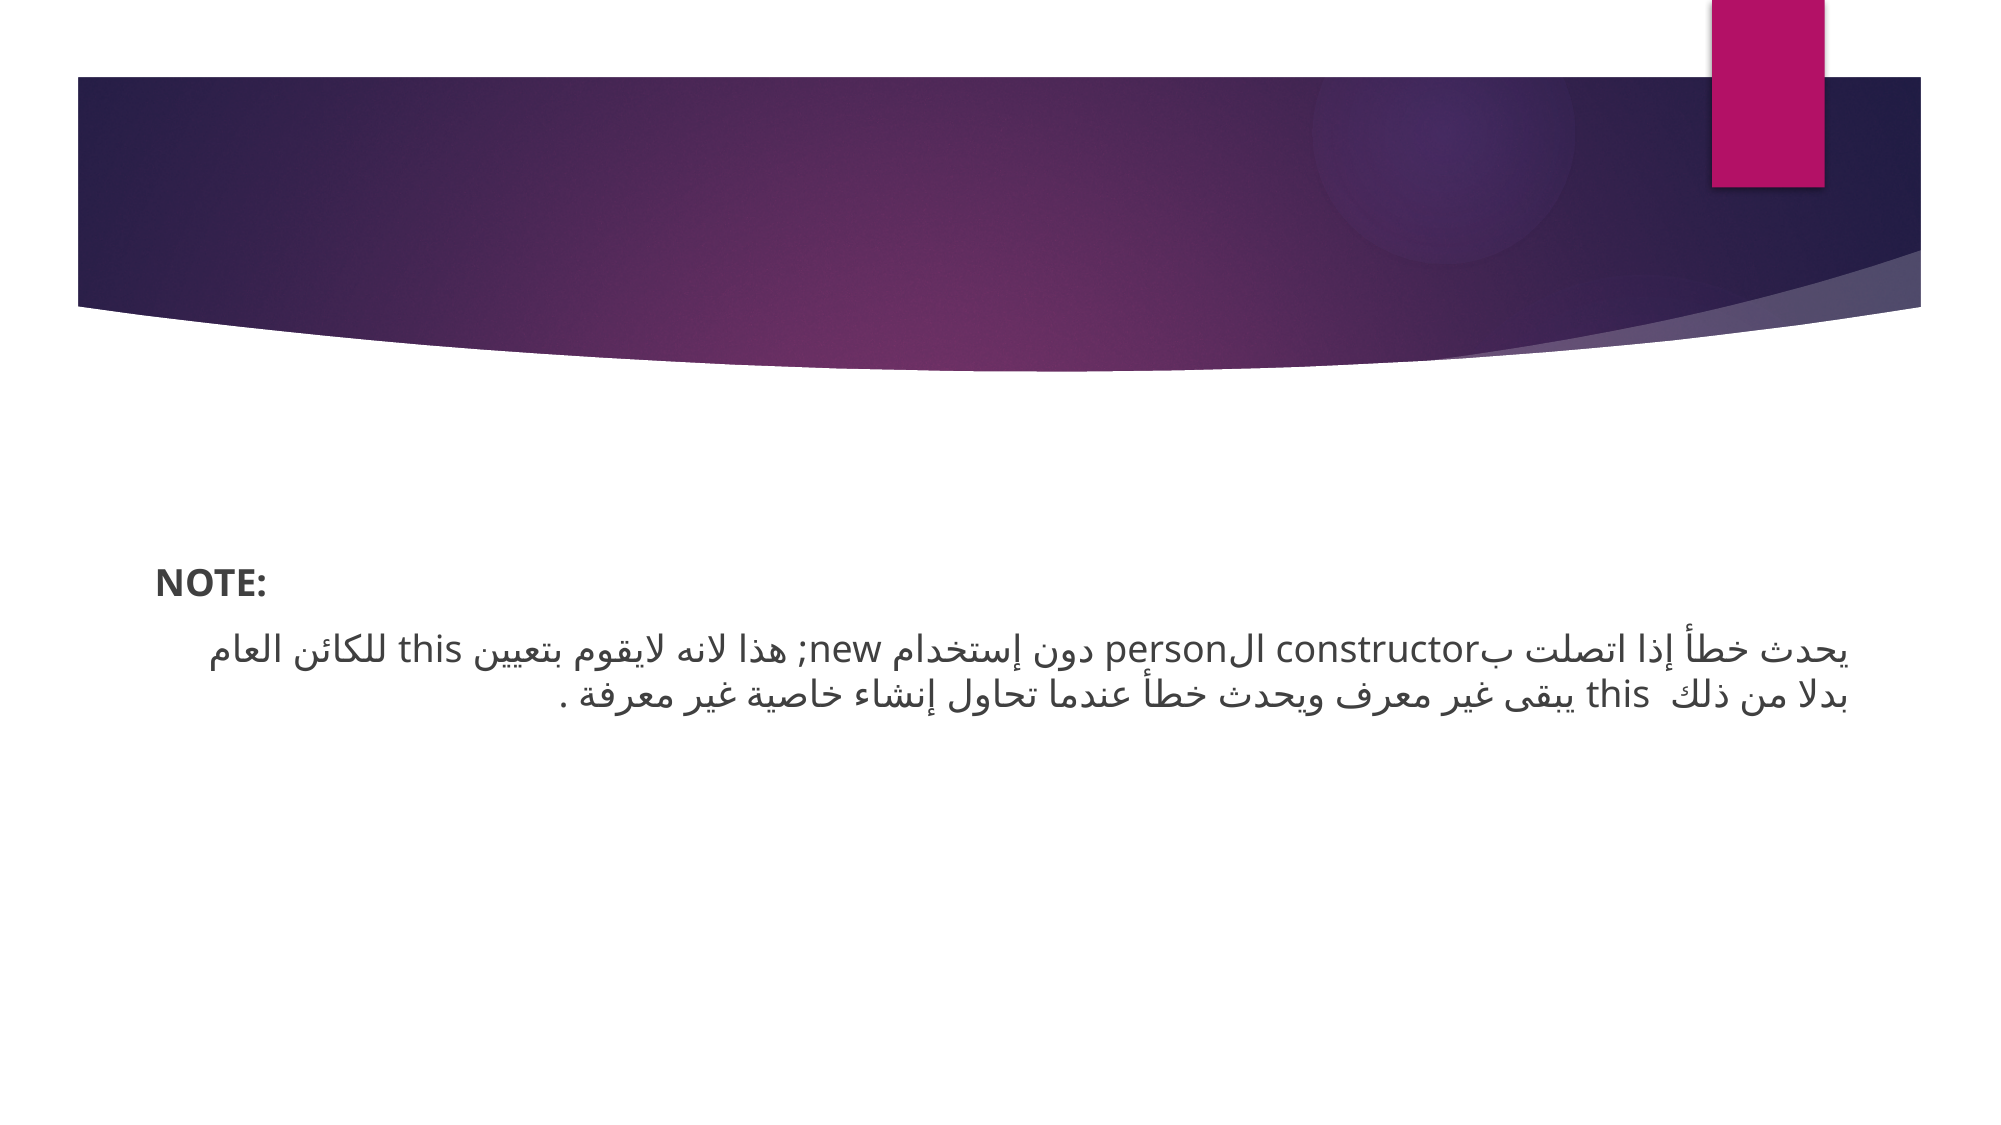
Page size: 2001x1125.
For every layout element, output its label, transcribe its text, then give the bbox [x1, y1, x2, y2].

list NOTE: يحدث خطأ إذا اتصلت بconstructor الperson دون إستخدام new; هذا لانه لايقوم بتعيين this للكائن العام بدلا من ذلك this يبقى غير معرف ويحدث خطأ عندما تحاول إنشاء خاصية غير معرفة . [139, 551, 1865, 908]
